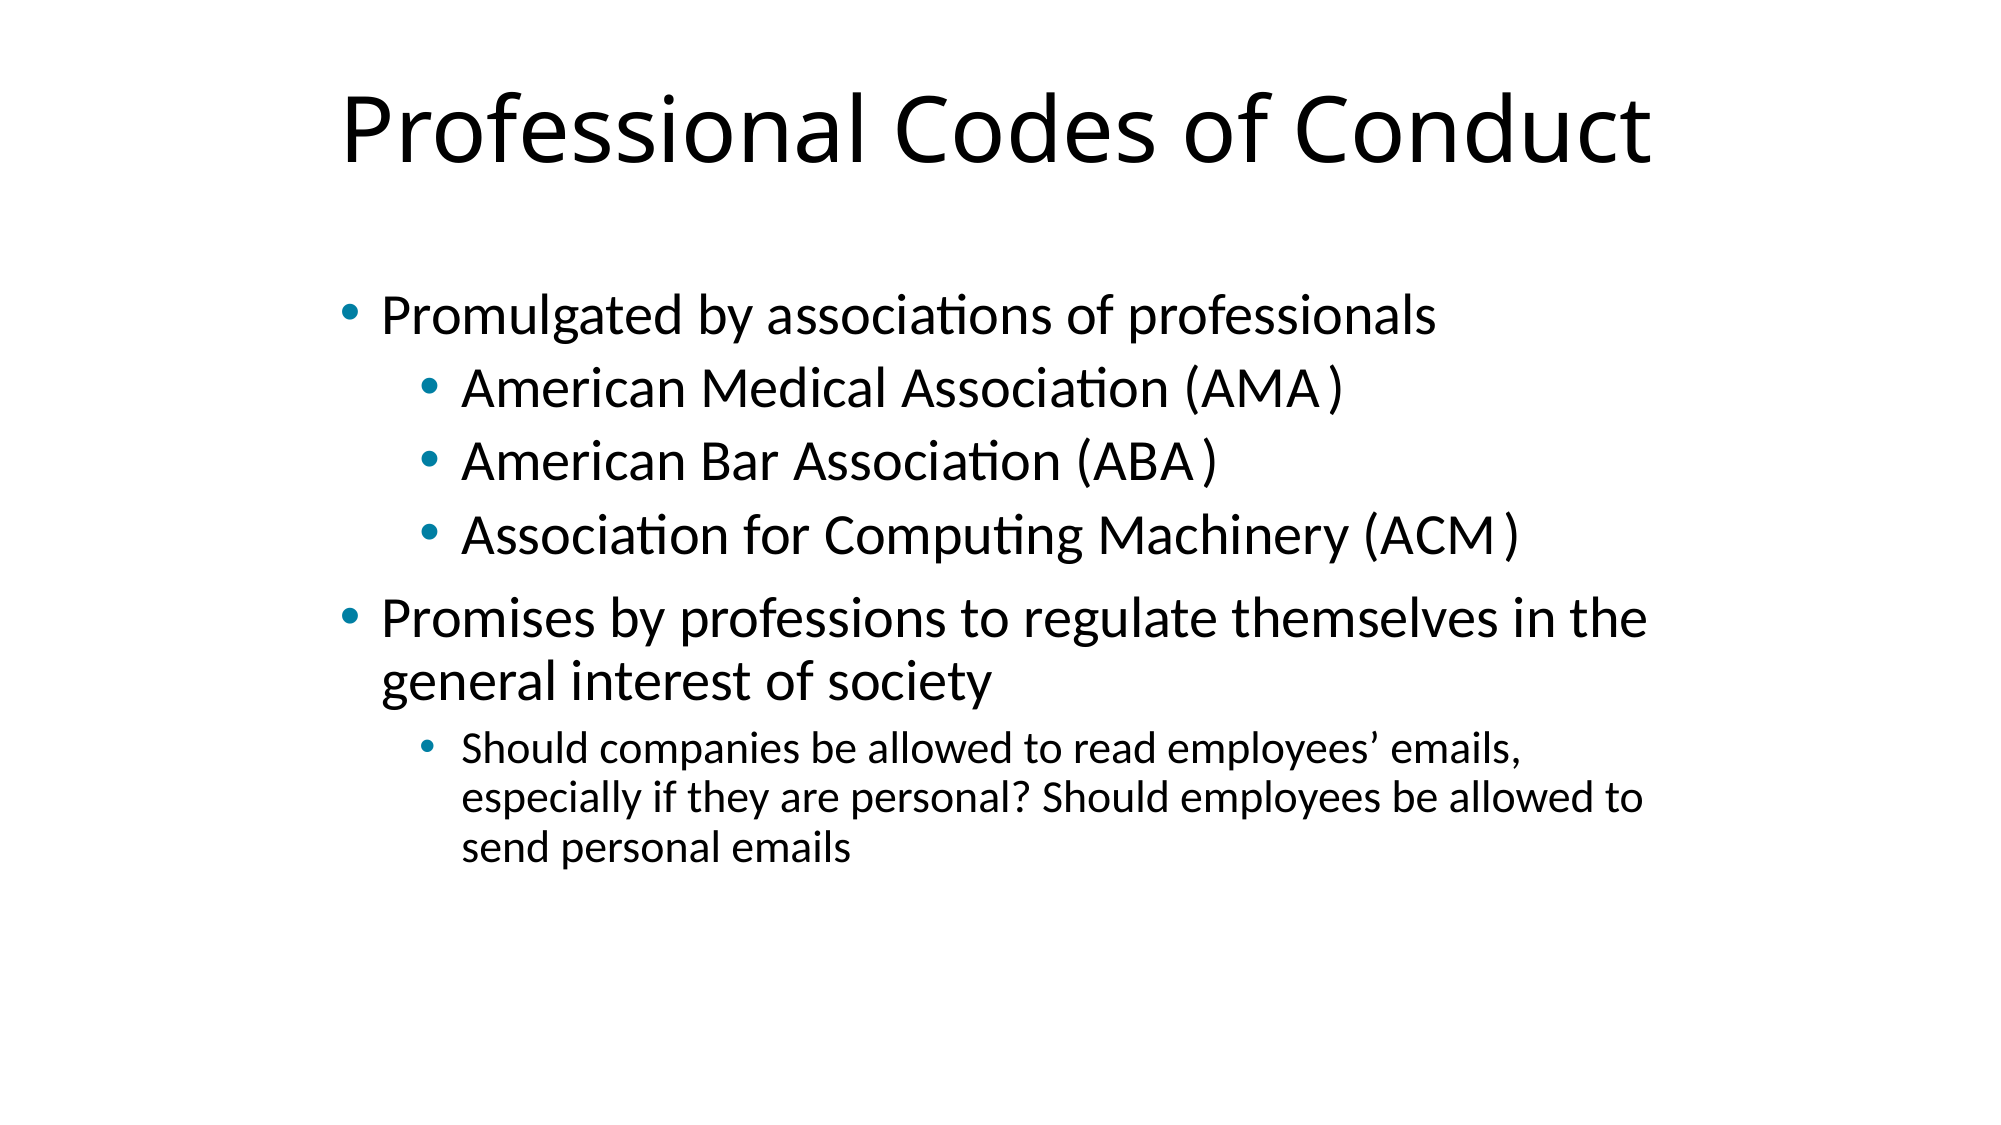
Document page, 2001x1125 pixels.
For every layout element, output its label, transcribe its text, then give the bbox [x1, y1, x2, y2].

list Promulgated by associations of professionals American Medical Association (A M A ) American Bar Association (A B A ) Association for Computing Machinery (A C M ) Promises by professions to regulate themselves in the general interest of society Should companies be allowed to read employees’ emails, especially if they are personal? Should employees be allowed to send personal emails [324, 276, 1675, 929]
title Professional Codes of Conduct [324, 31, 1675, 235]
